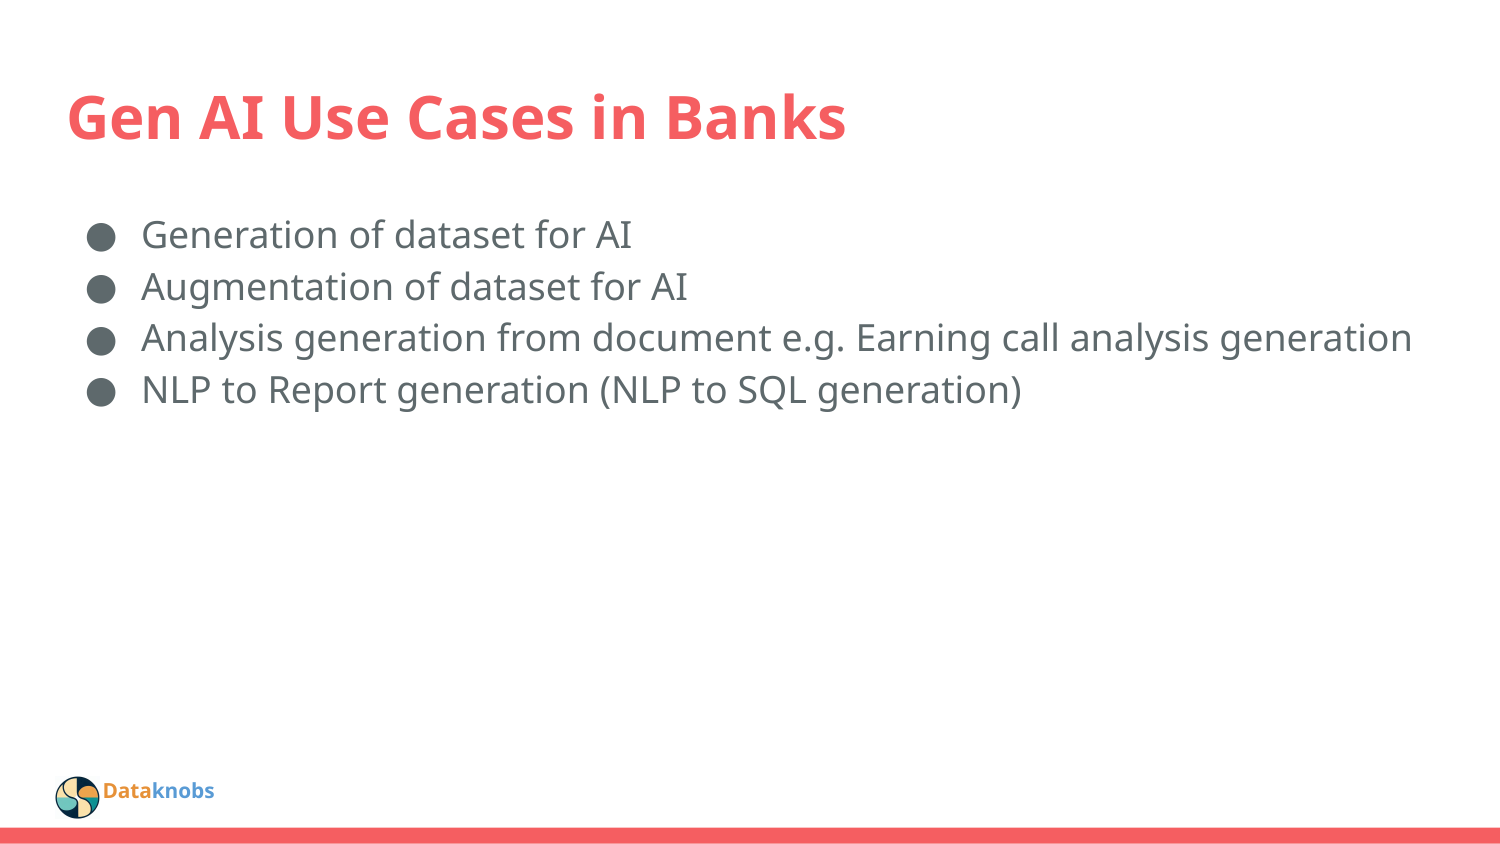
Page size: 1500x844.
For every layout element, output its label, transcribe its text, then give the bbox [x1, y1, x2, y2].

list Generation of dataset for AI Augmentation of dataset for AI Analysis generation from document e.g. Earning call analysis generation NLP to Report generation (NLP to SQL generation) [51, 189, 1449, 750]
picture [55, 776, 100, 819]
title Gen AI Use Cases in Banks [51, 64, 1449, 167]
